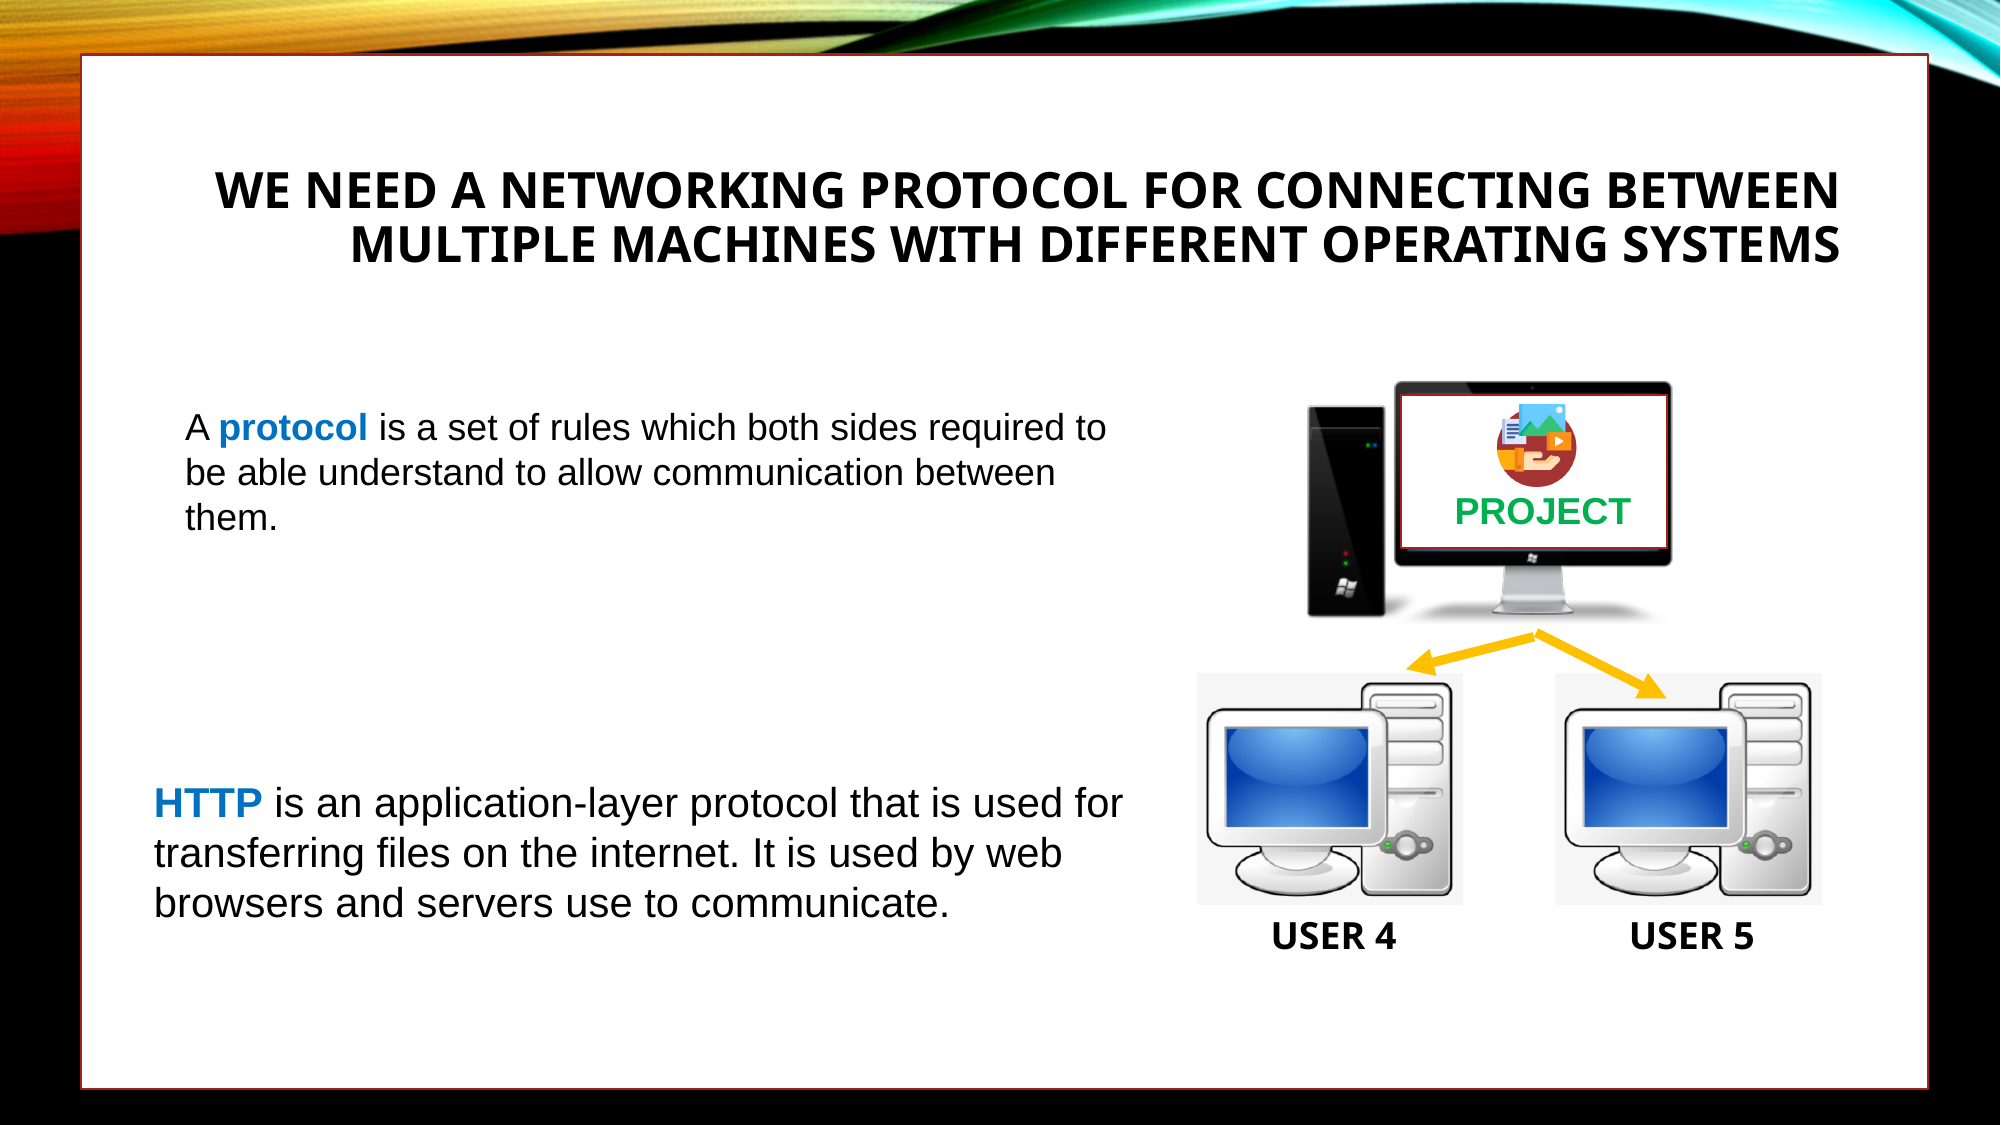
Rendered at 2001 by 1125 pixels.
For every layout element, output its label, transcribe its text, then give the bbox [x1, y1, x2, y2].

text_box A protocol is a set of rules which both sides required to be able understand to allow communication between them. [170, 395, 1171, 545]
title We need a networking protocol for connecting between multiple machines with different Operating systems [114, 113, 1857, 326]
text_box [1405, 636, 1535, 670]
picture [1305, 305, 1674, 674]
text_box [80, 53, 1929, 1090]
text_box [1196, 672, 1464, 966]
text_box HTTP is an application-layer protocol that is used for transferring files on the internet. It is used by web browsers and servers use to communicate. [139, 768, 1140, 934]
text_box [1535, 632, 1668, 699]
picture [0, 0, 2000, 237]
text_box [1555, 672, 1822, 966]
